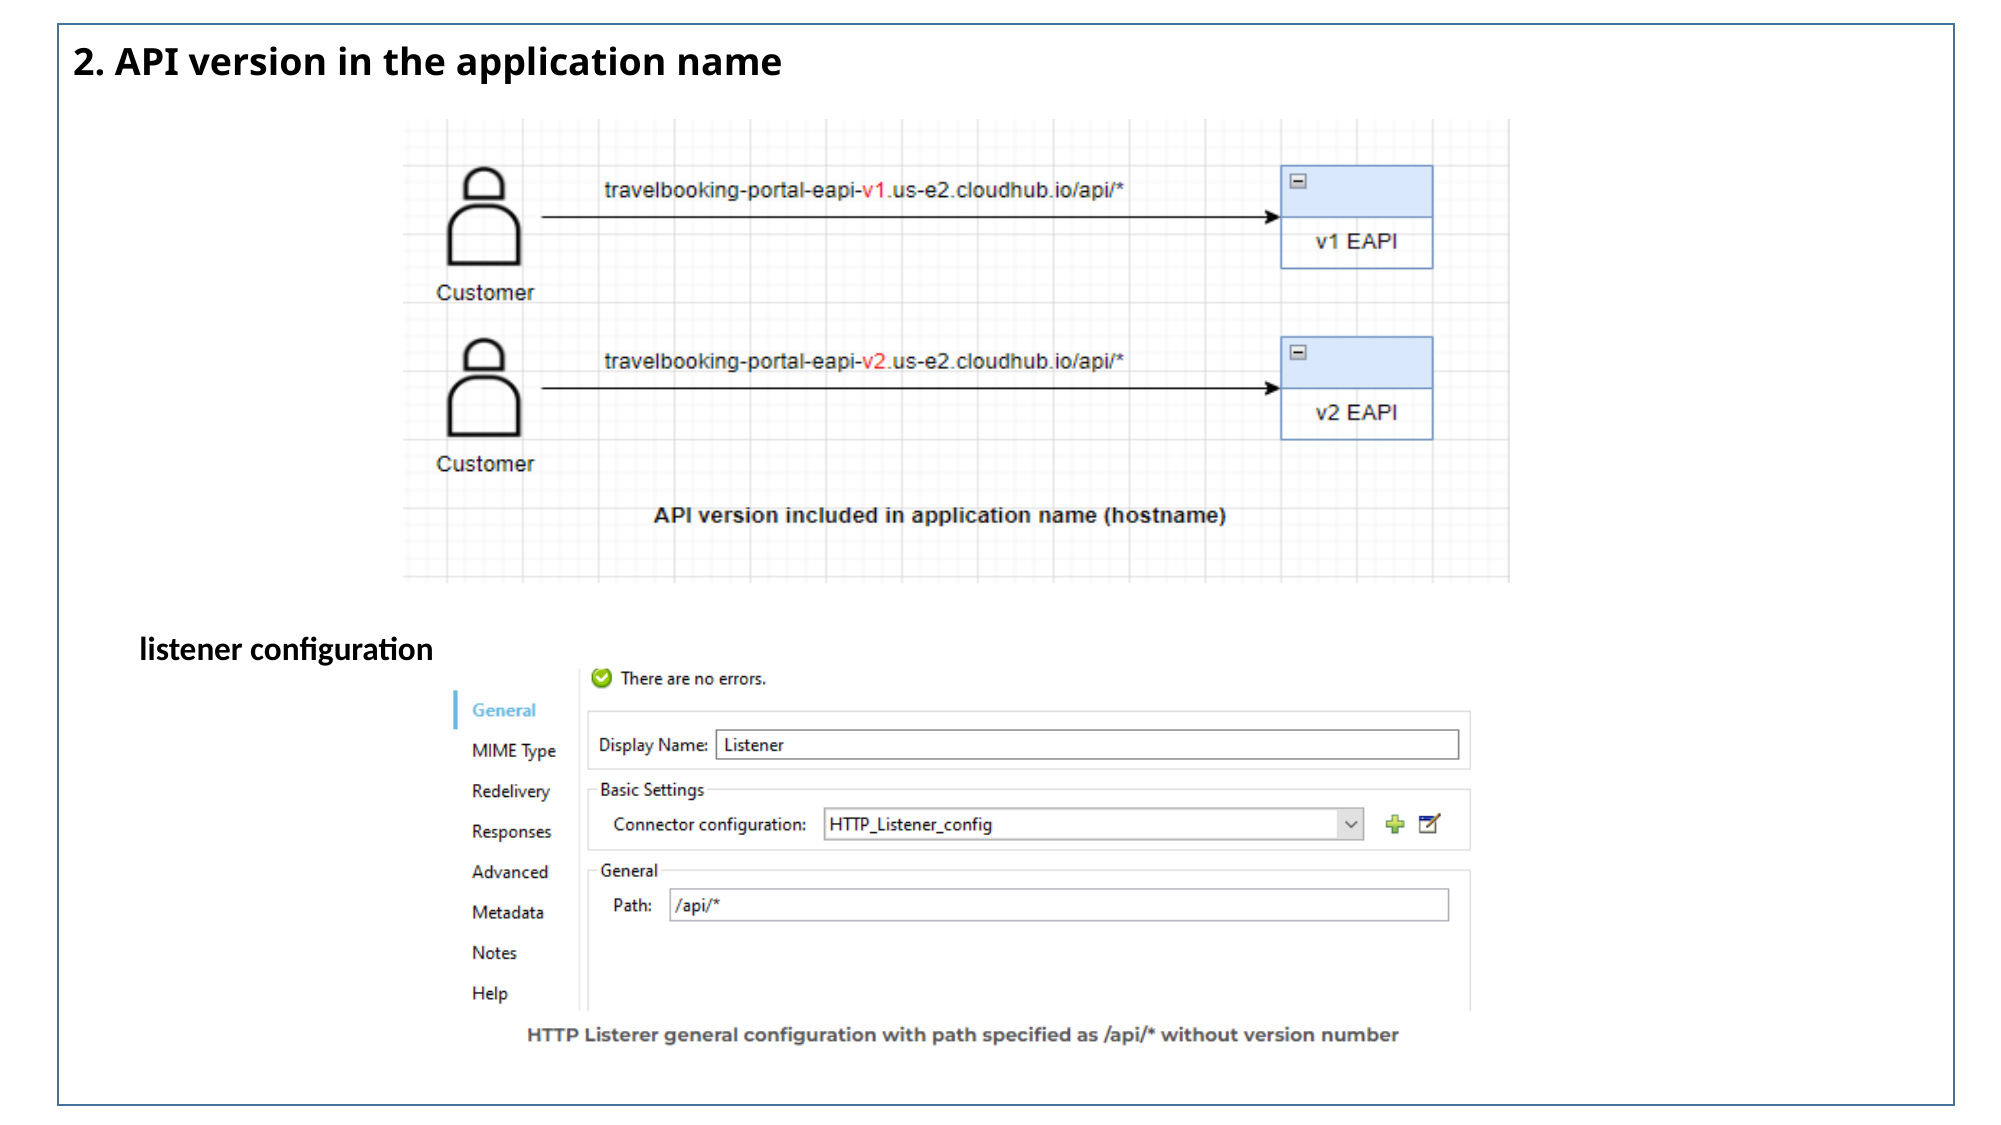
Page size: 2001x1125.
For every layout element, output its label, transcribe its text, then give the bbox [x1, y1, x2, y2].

text_box listener configuration [124, 619, 524, 719]
picture [442, 653, 1487, 1069]
title 2. API version in the application name [58, 23, 828, 103]
picture [403, 119, 1510, 583]
text_box [57, 23, 1955, 1106]
